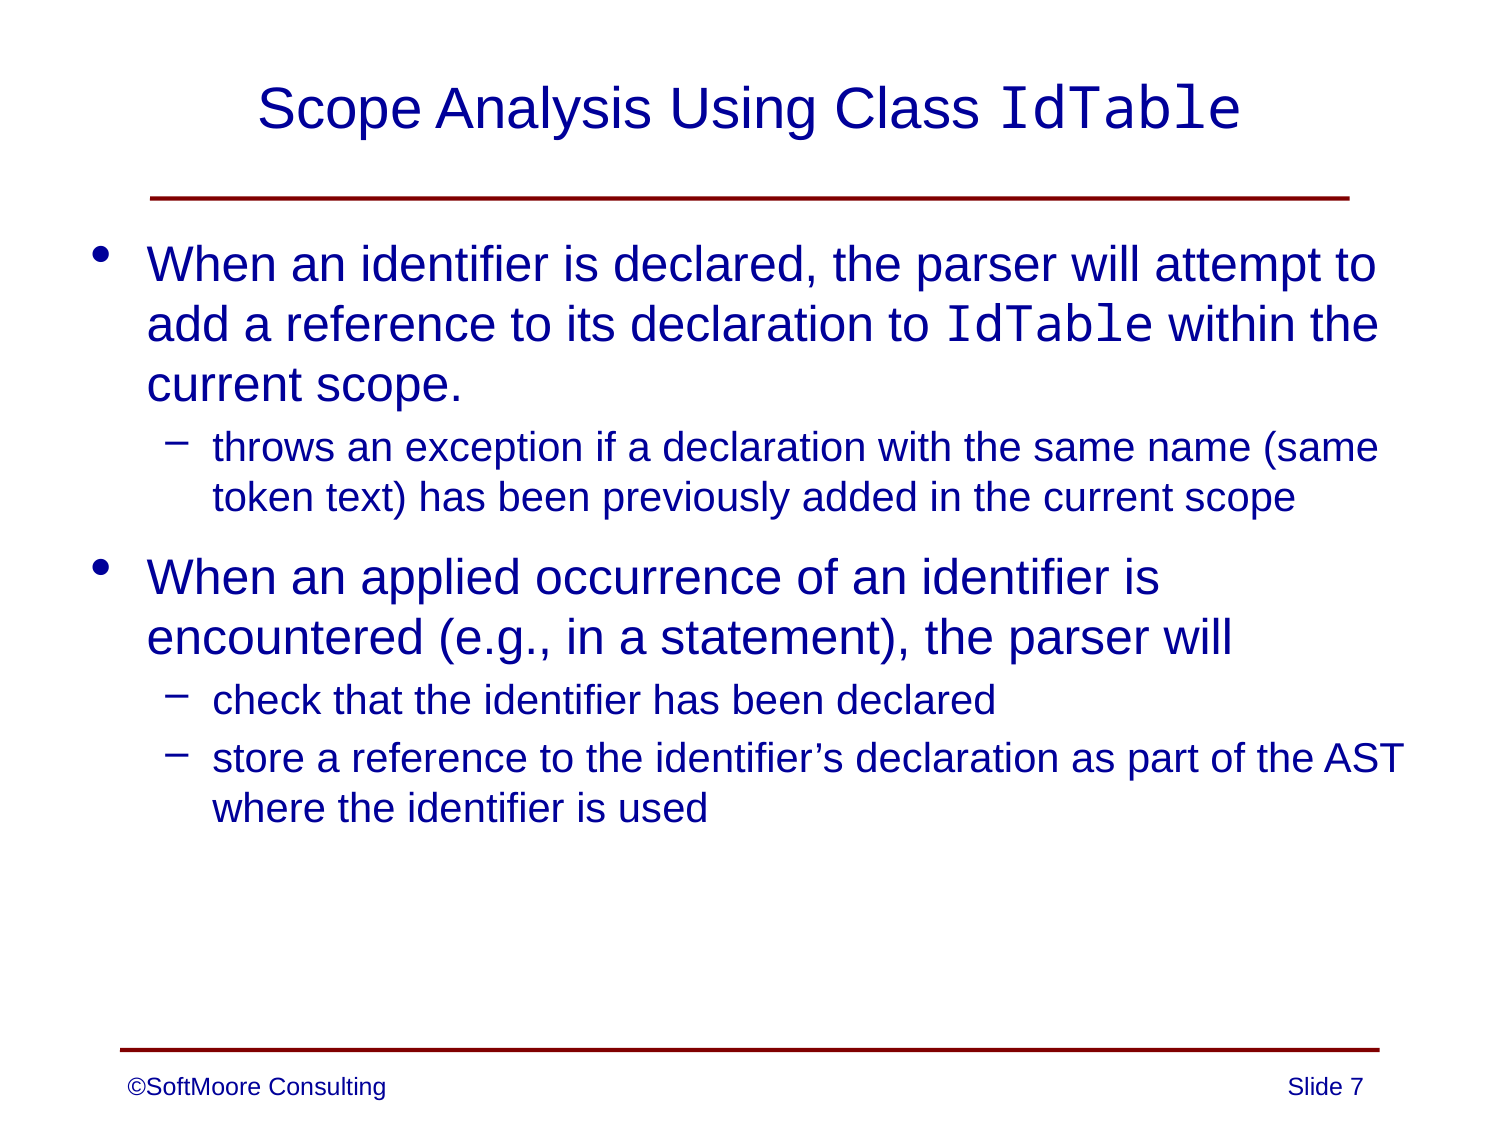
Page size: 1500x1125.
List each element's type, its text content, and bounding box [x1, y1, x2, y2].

list When an identifier is declared, the parser will attempt to add a reference to its declaration to IdTable within the current scope. throws an exception if a declaration with the same name (same token text) has been previously added in the current scope When an applied occurrence of an identifier is encountered (e.g., in a statement), the parser will check that the identifier has been declared store a reference to the identifier’s declaration as part of the AST where the identifier is used [74, 223, 1425, 1034]
title Scope Analysis Using Class IdTable [149, 22, 1350, 188]
footer ©SoftMoore Consulting [111, 1061, 563, 1109]
slide_number Slide 7 [1078, 1061, 1380, 1109]
